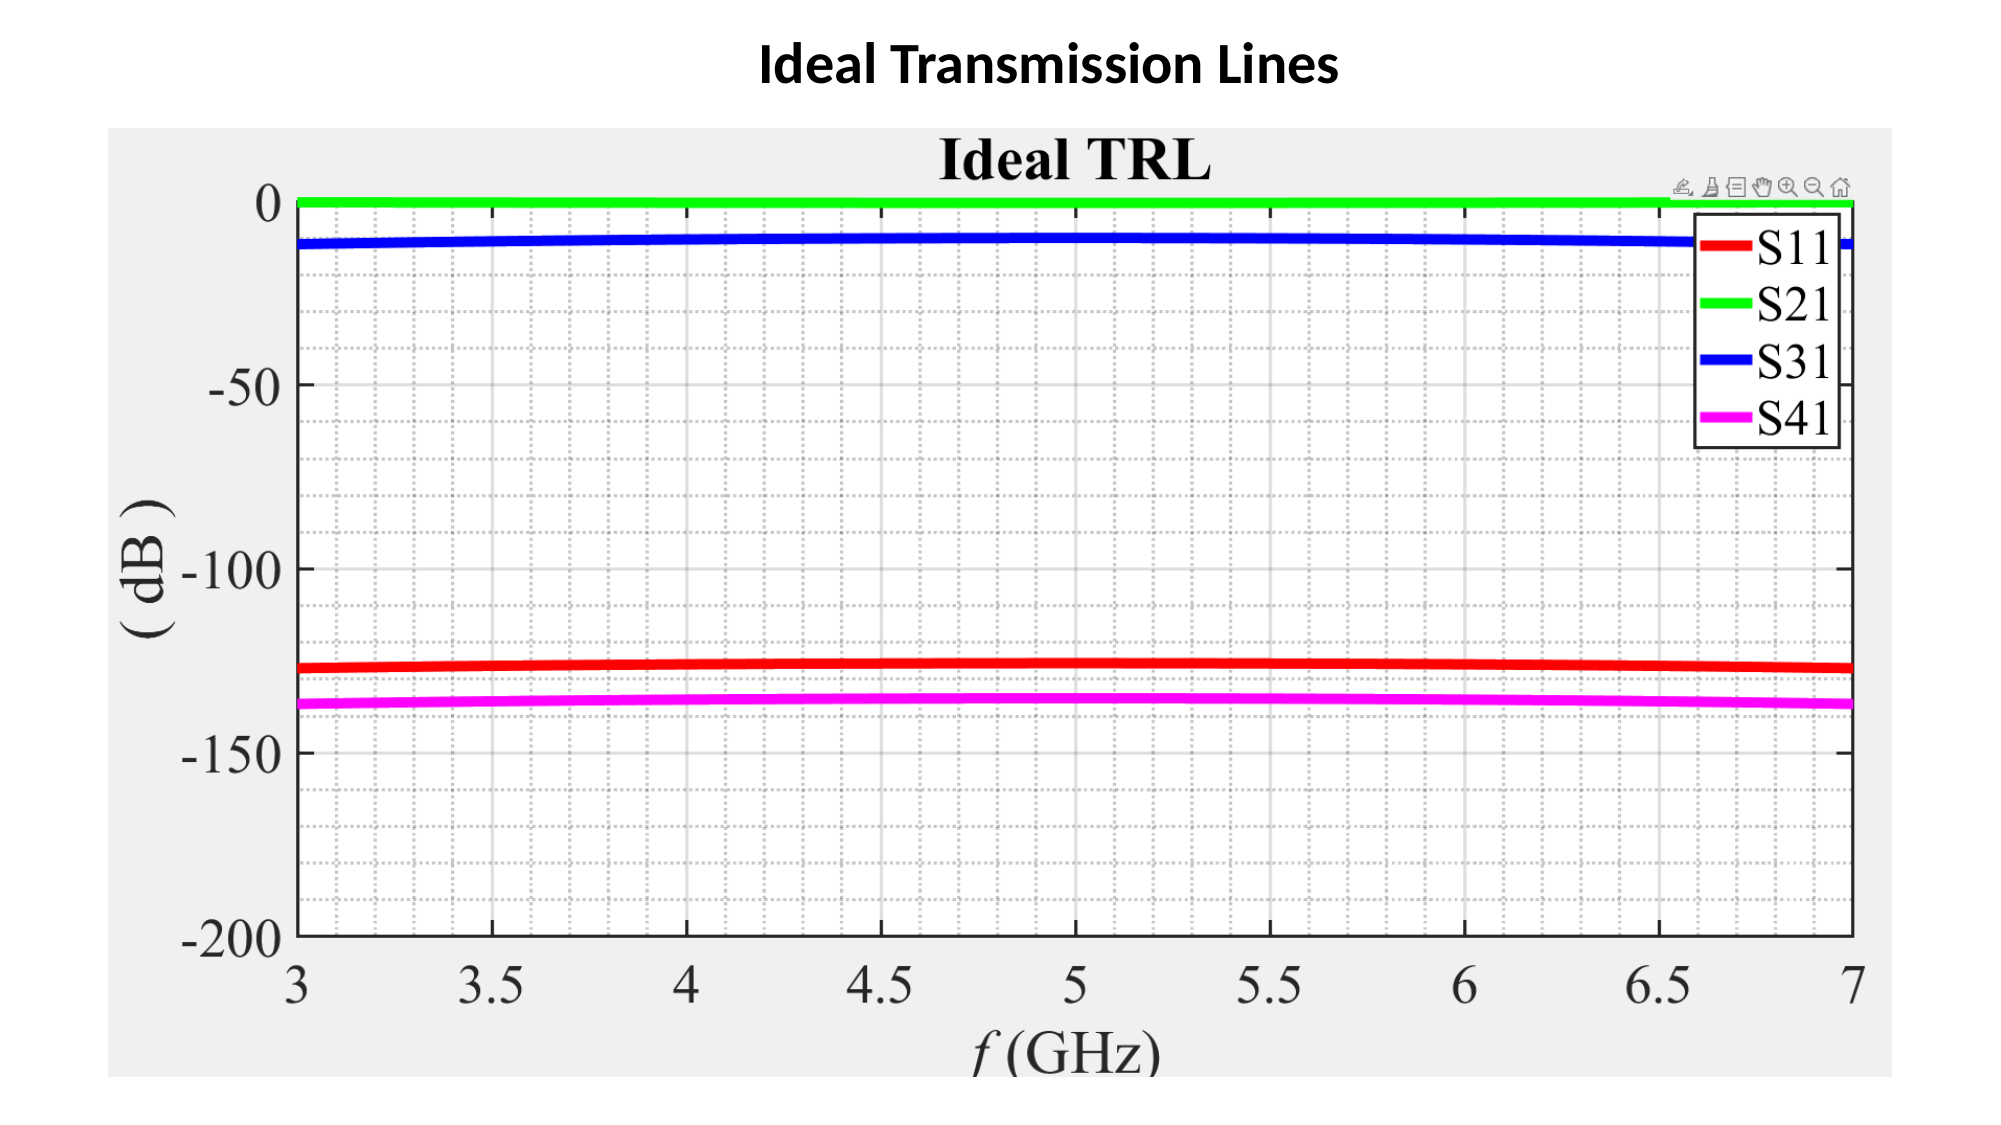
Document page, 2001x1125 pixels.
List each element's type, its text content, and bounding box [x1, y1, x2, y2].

text_box Ideal Transmission Lines [743, 17, 1428, 103]
picture [108, 128, 1892, 1077]
